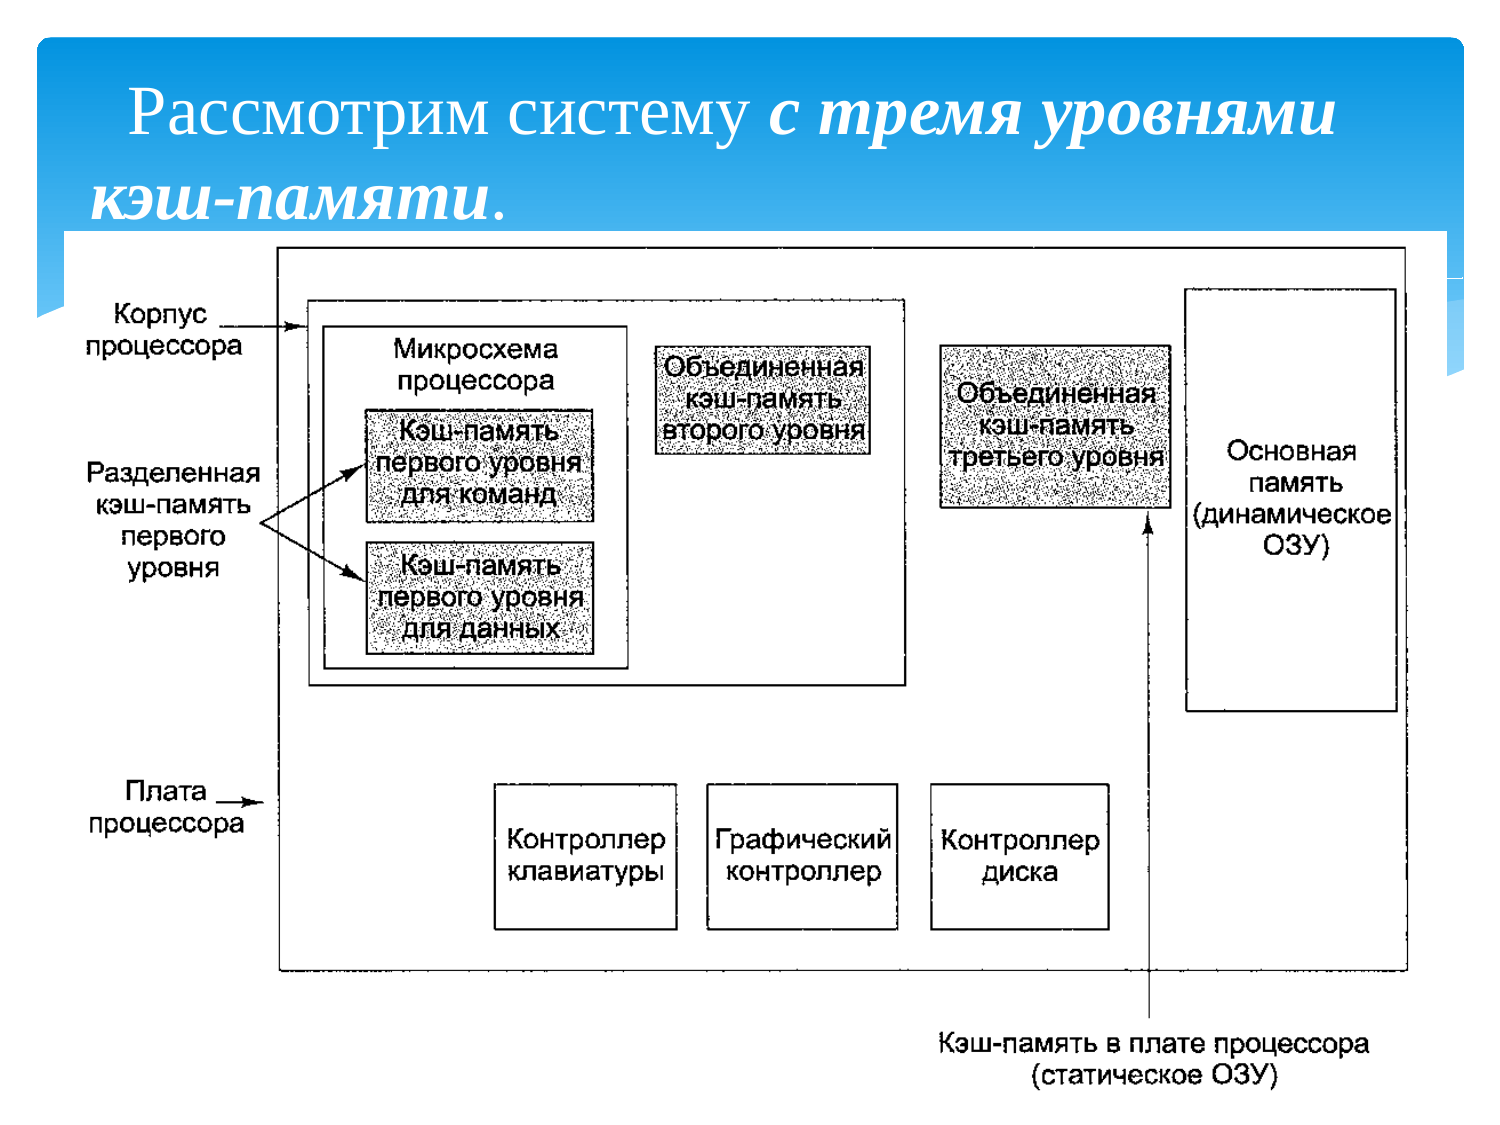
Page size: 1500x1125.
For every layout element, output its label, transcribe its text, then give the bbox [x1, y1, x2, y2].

title Рассмотрим систему с тремя уровнями кэш-памяти. [75, 55, 1425, 228]
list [64, 231, 1448, 1107]
